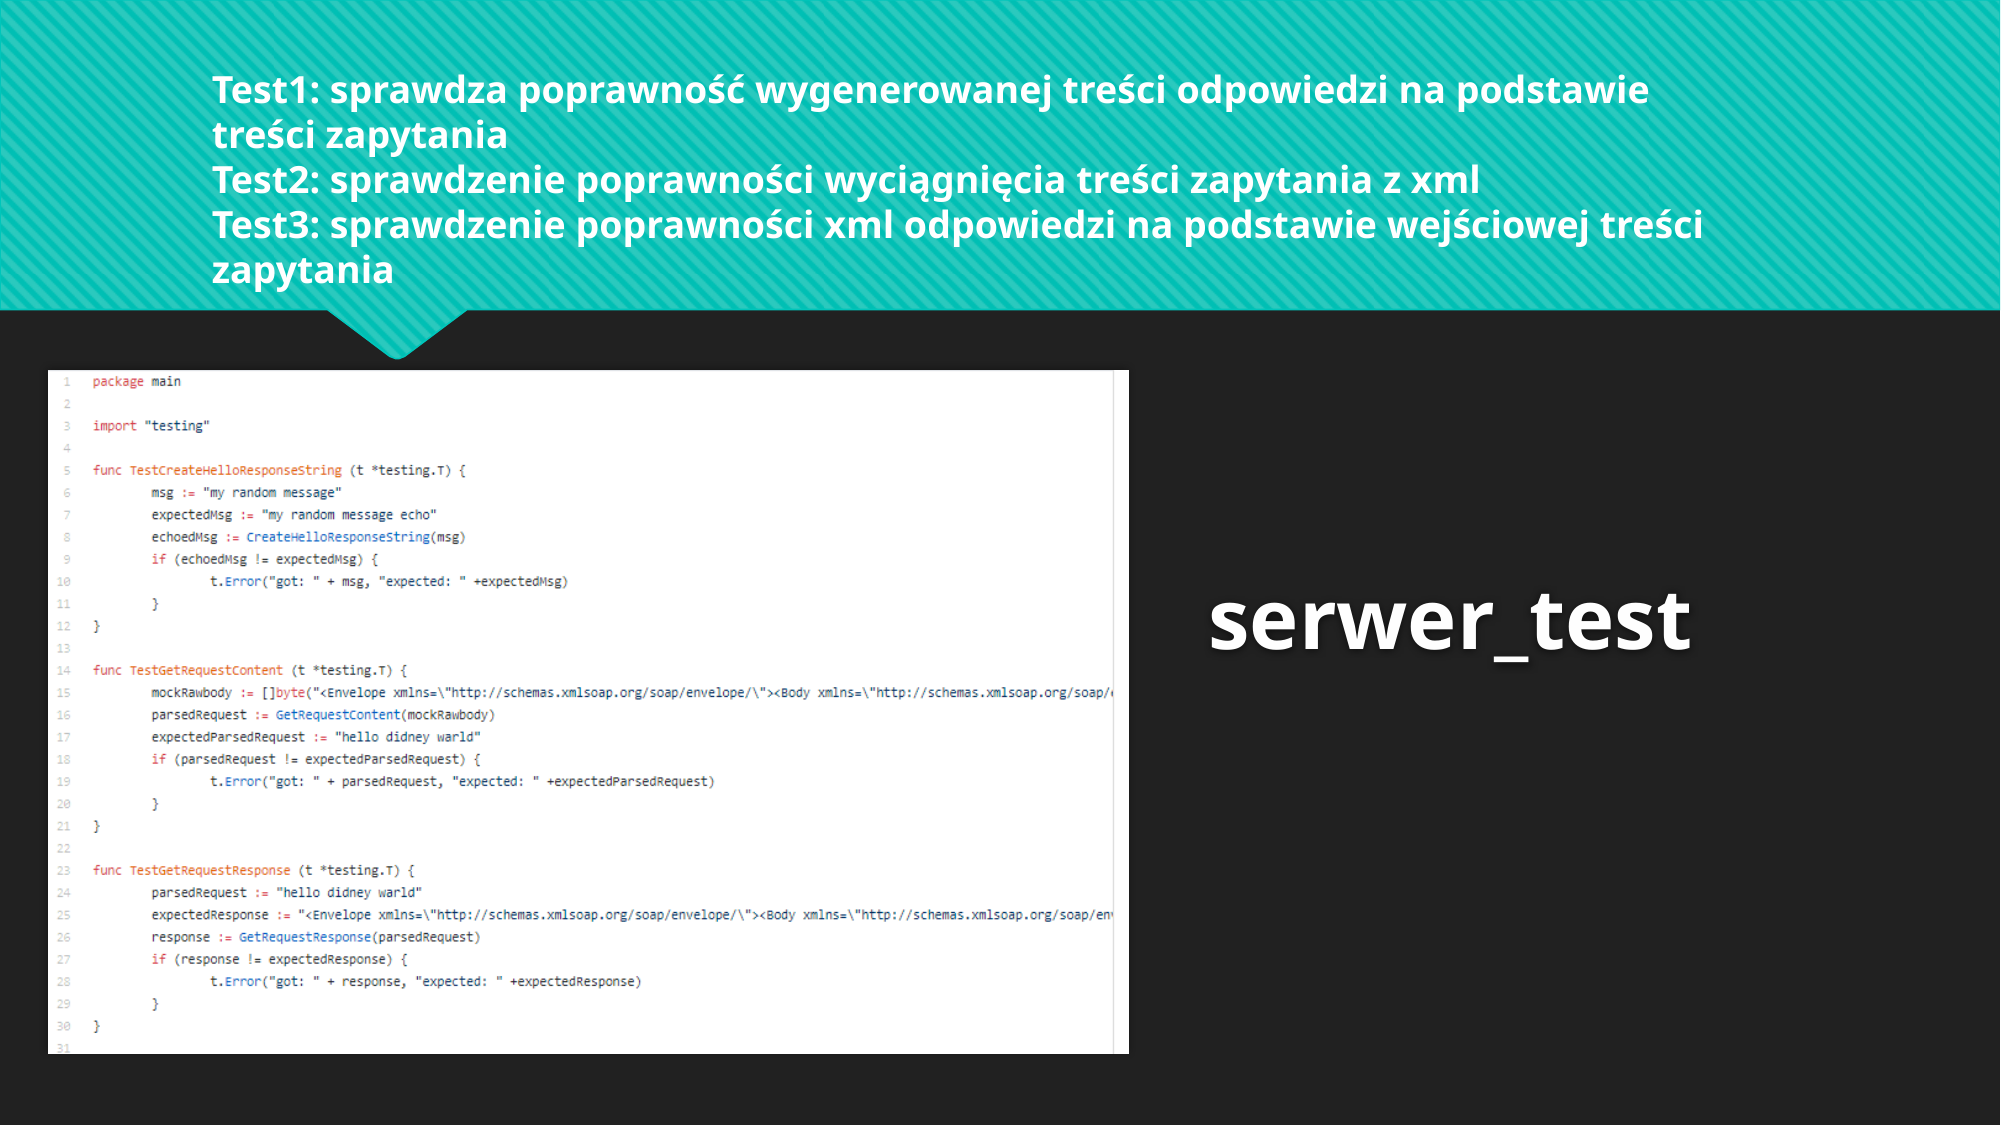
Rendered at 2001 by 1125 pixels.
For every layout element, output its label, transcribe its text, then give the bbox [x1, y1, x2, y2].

title serwer_test [1193, 514, 2000, 674]
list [47, 369, 1130, 1054]
text_box Test1: sprawdza poprawność wygenerowanej treści odpowiedzi na podstawie treści zapytania Test2: sprawdzenie poprawności wyciągnięcia treści zapytania z xml Test3: sprawdzenie poprawności xml odpowiedzi na podstawie wejściowej treści zapytania [197, 58, 1728, 298]
